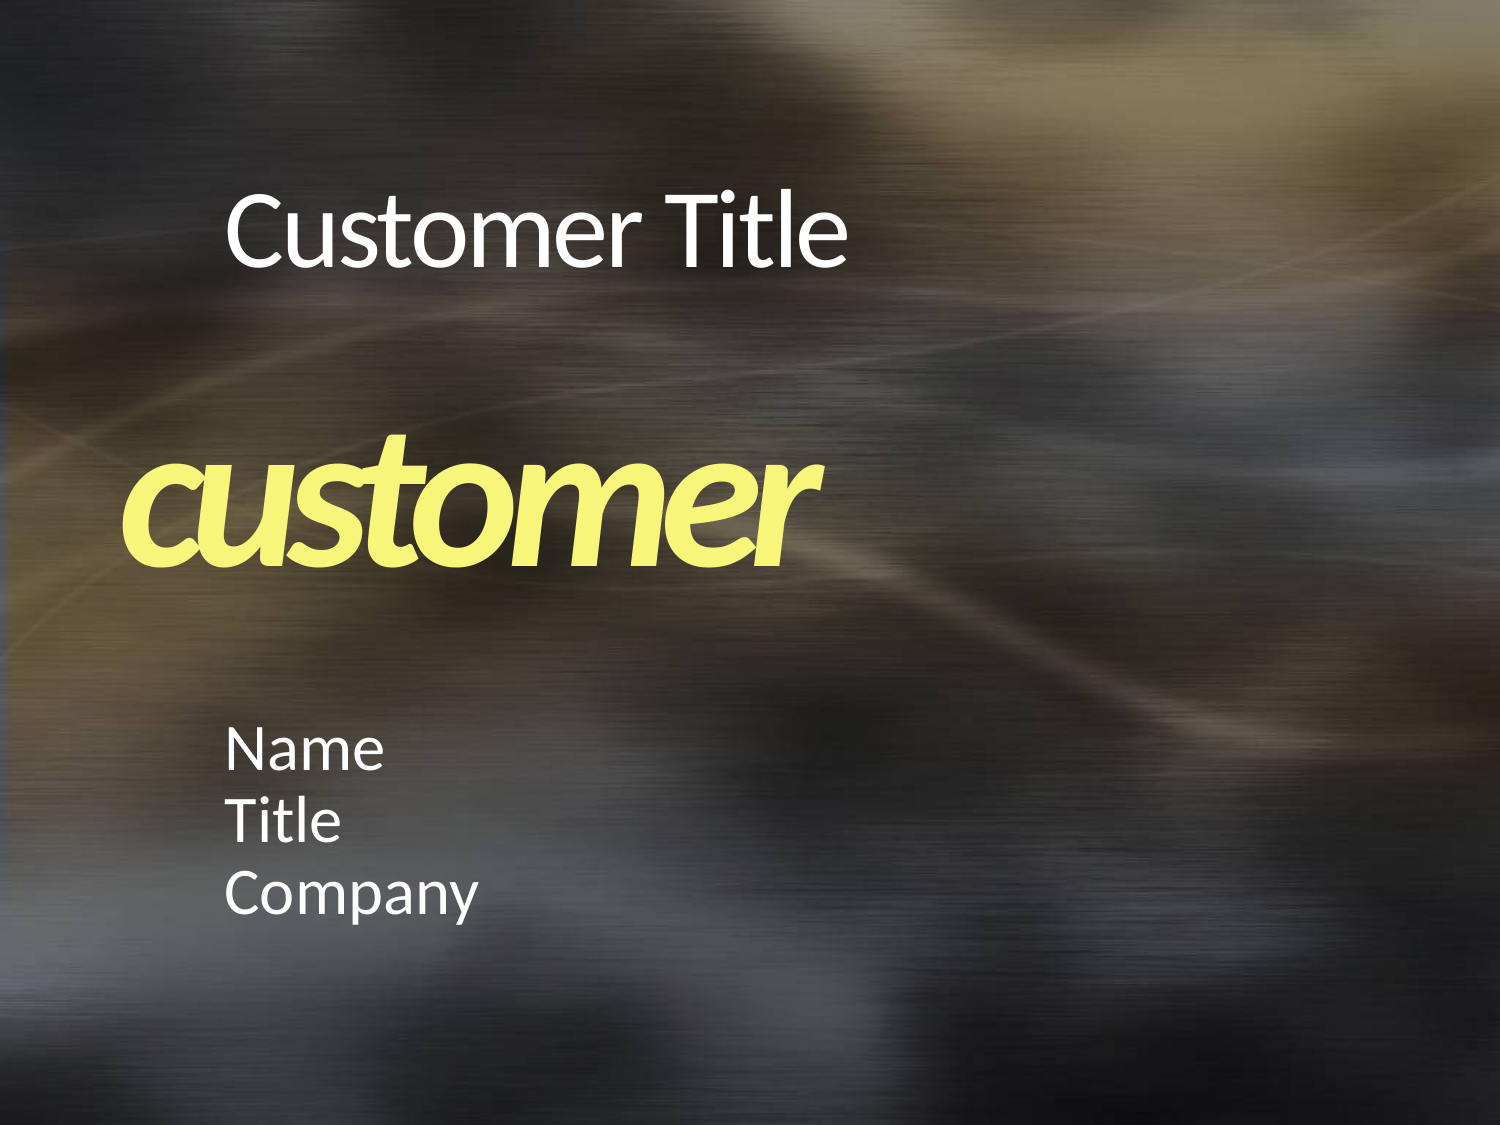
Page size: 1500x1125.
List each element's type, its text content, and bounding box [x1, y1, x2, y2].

list customer [118, 386, 1380, 614]
title Customer Title [224, 106, 1380, 357]
subtitle Name Title Company [224, 712, 1380, 938]
picture [0, 0, 1500, 1125]
